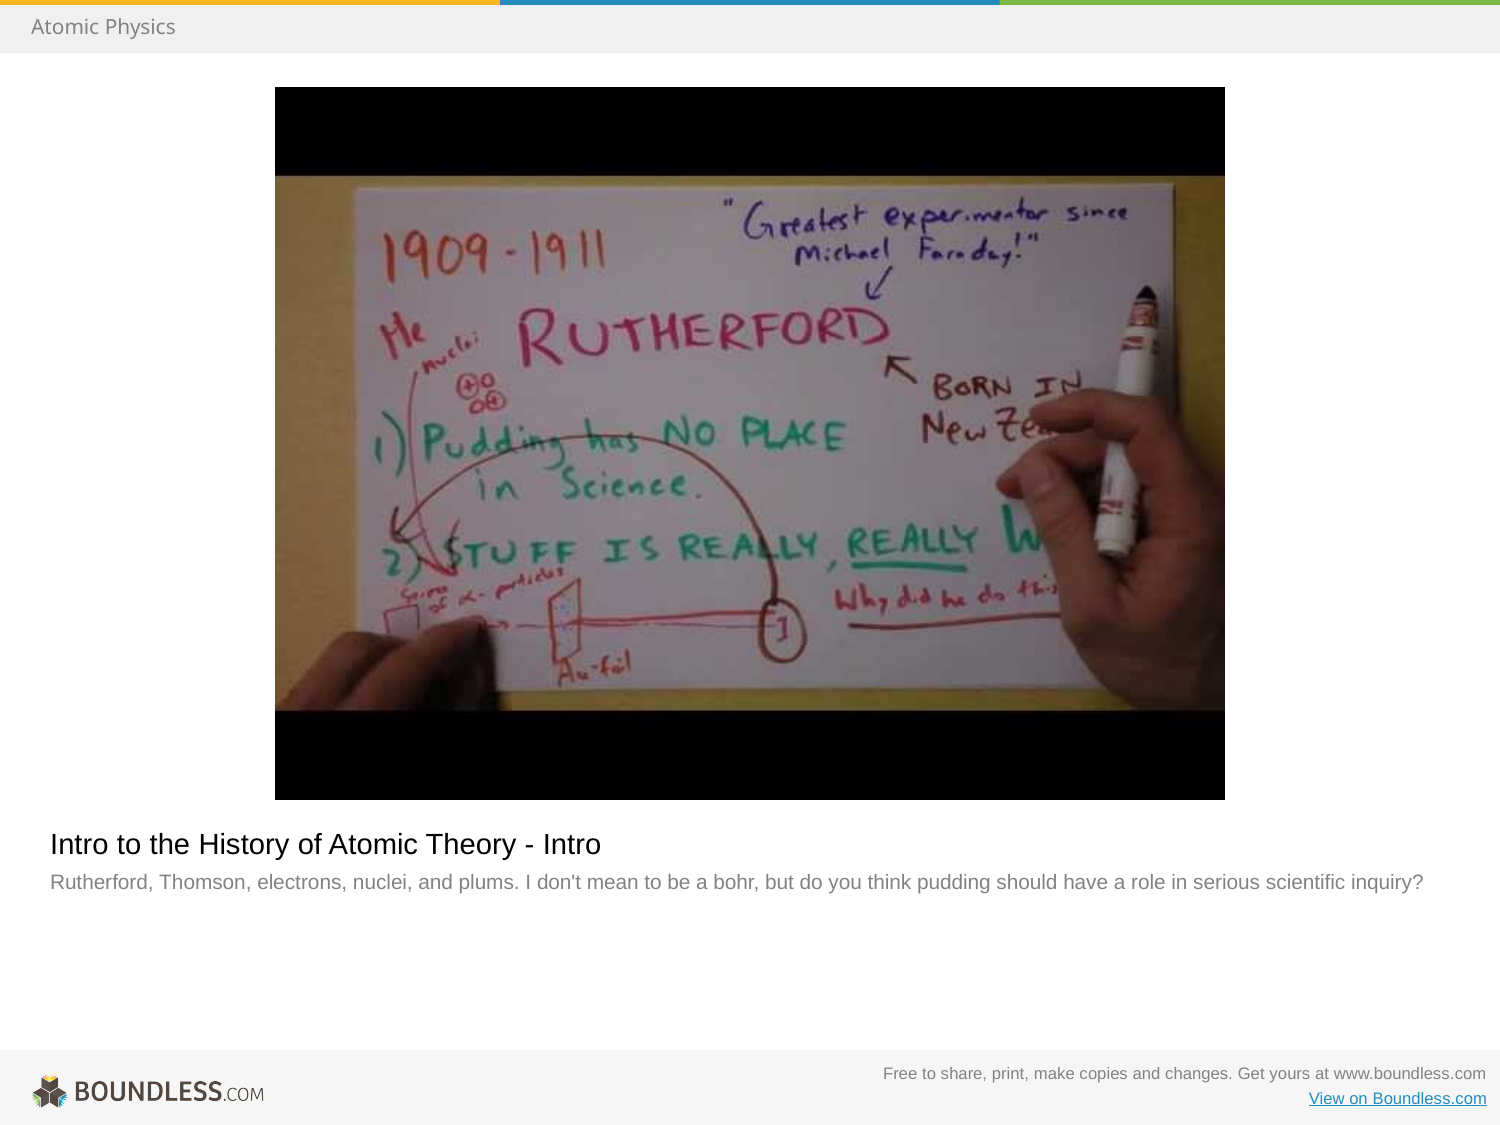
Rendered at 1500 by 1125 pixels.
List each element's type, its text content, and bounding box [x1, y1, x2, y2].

text_box Atomic Physics [31, 13, 1475, 38]
text_box View on Boundless.com [274, 1087, 1488, 1125]
picture [30, 1072, 265, 1109]
list Intro to the History of Atomic Theory - Intro Rutherford, Thomson, electrons, nuclei, and plums. I don't mean to be a bohr, but do you think pudding should have a role in serious scientific inquiry? [50, 825, 1450, 1038]
text_box Free to share, print, make copies and changes. Get yours at www.boundless.com [649, 1062, 1488, 1087]
picture [274, 87, 1226, 801]
text_box [0, 2, 1500, 54]
text_box [0, 1050, 1500, 1125]
